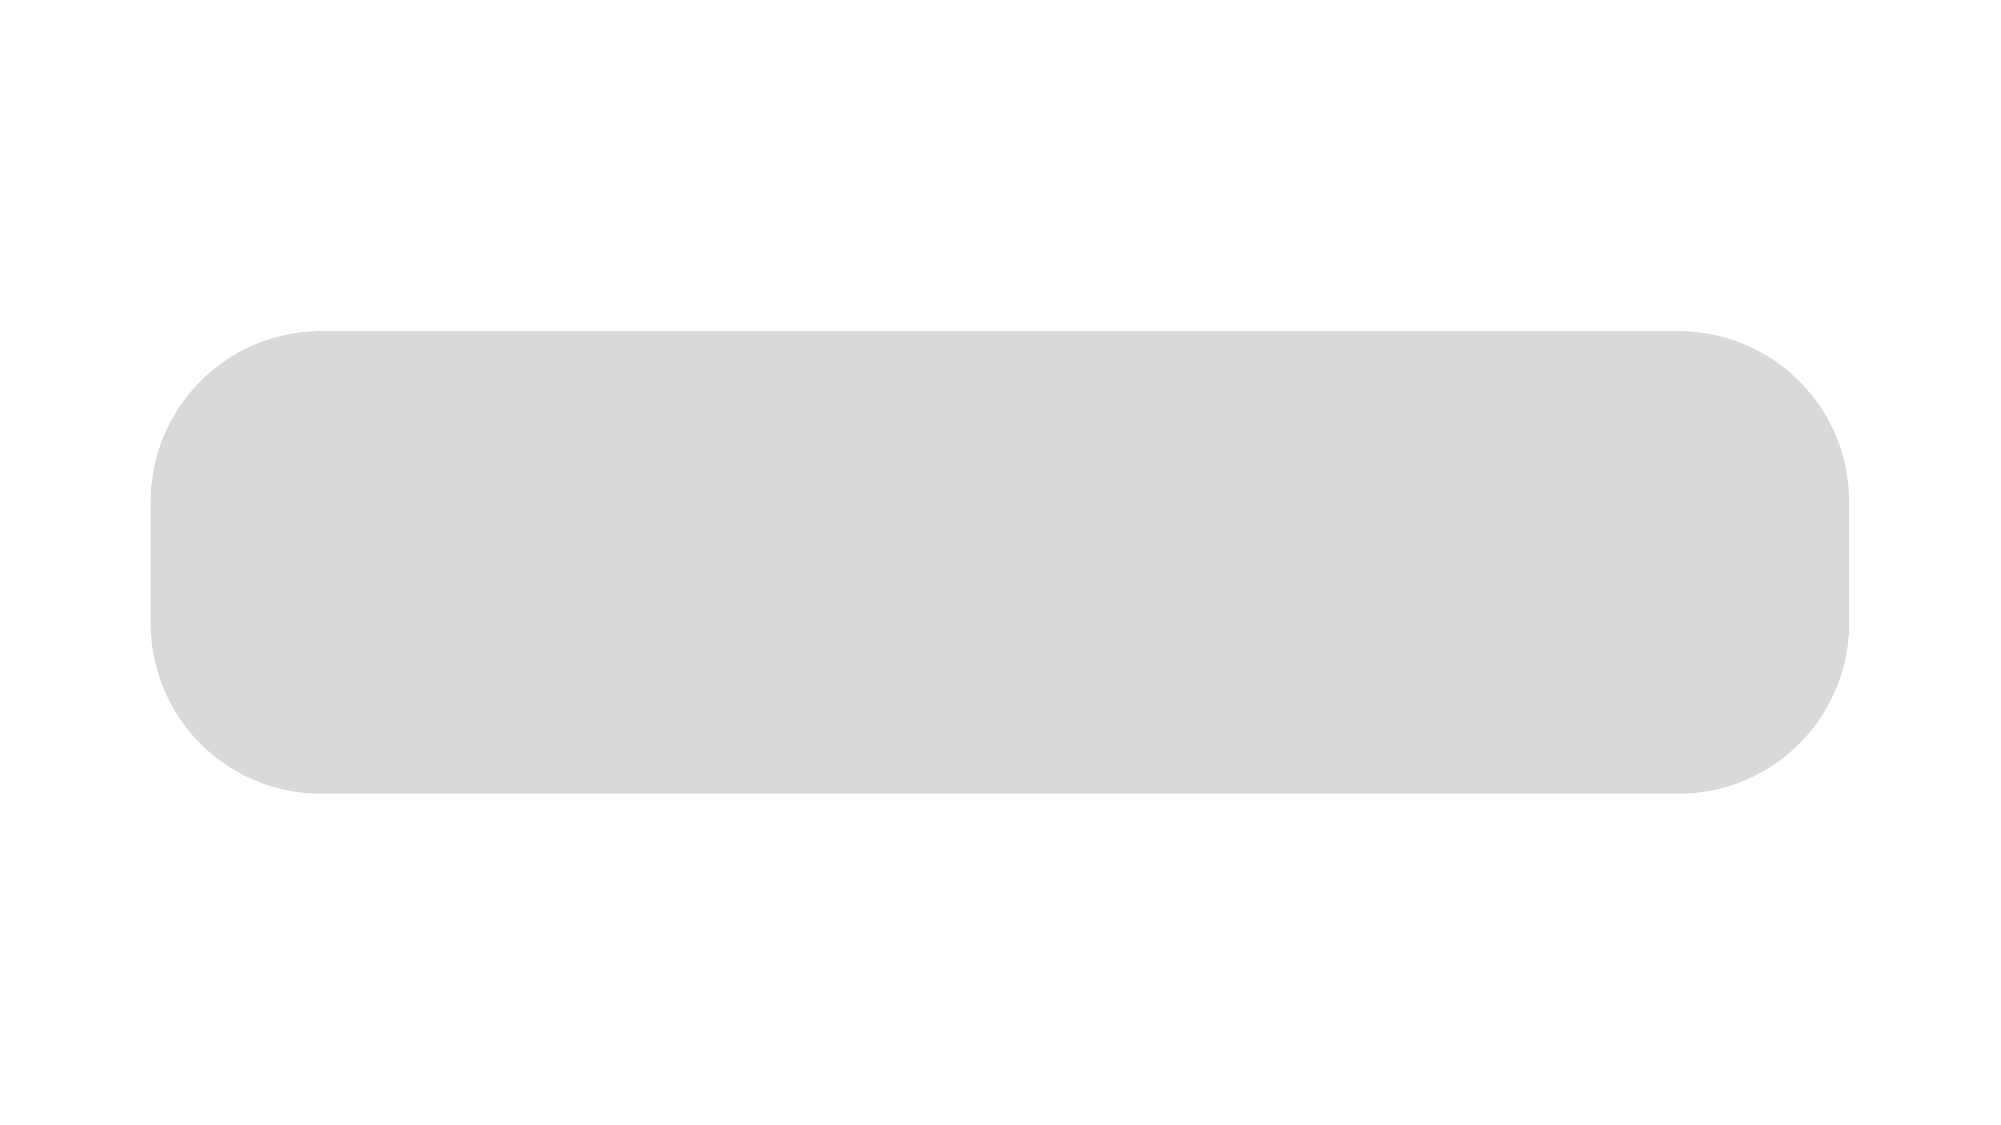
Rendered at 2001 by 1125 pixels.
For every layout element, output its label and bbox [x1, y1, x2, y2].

text_box [149, 330, 1851, 795]
